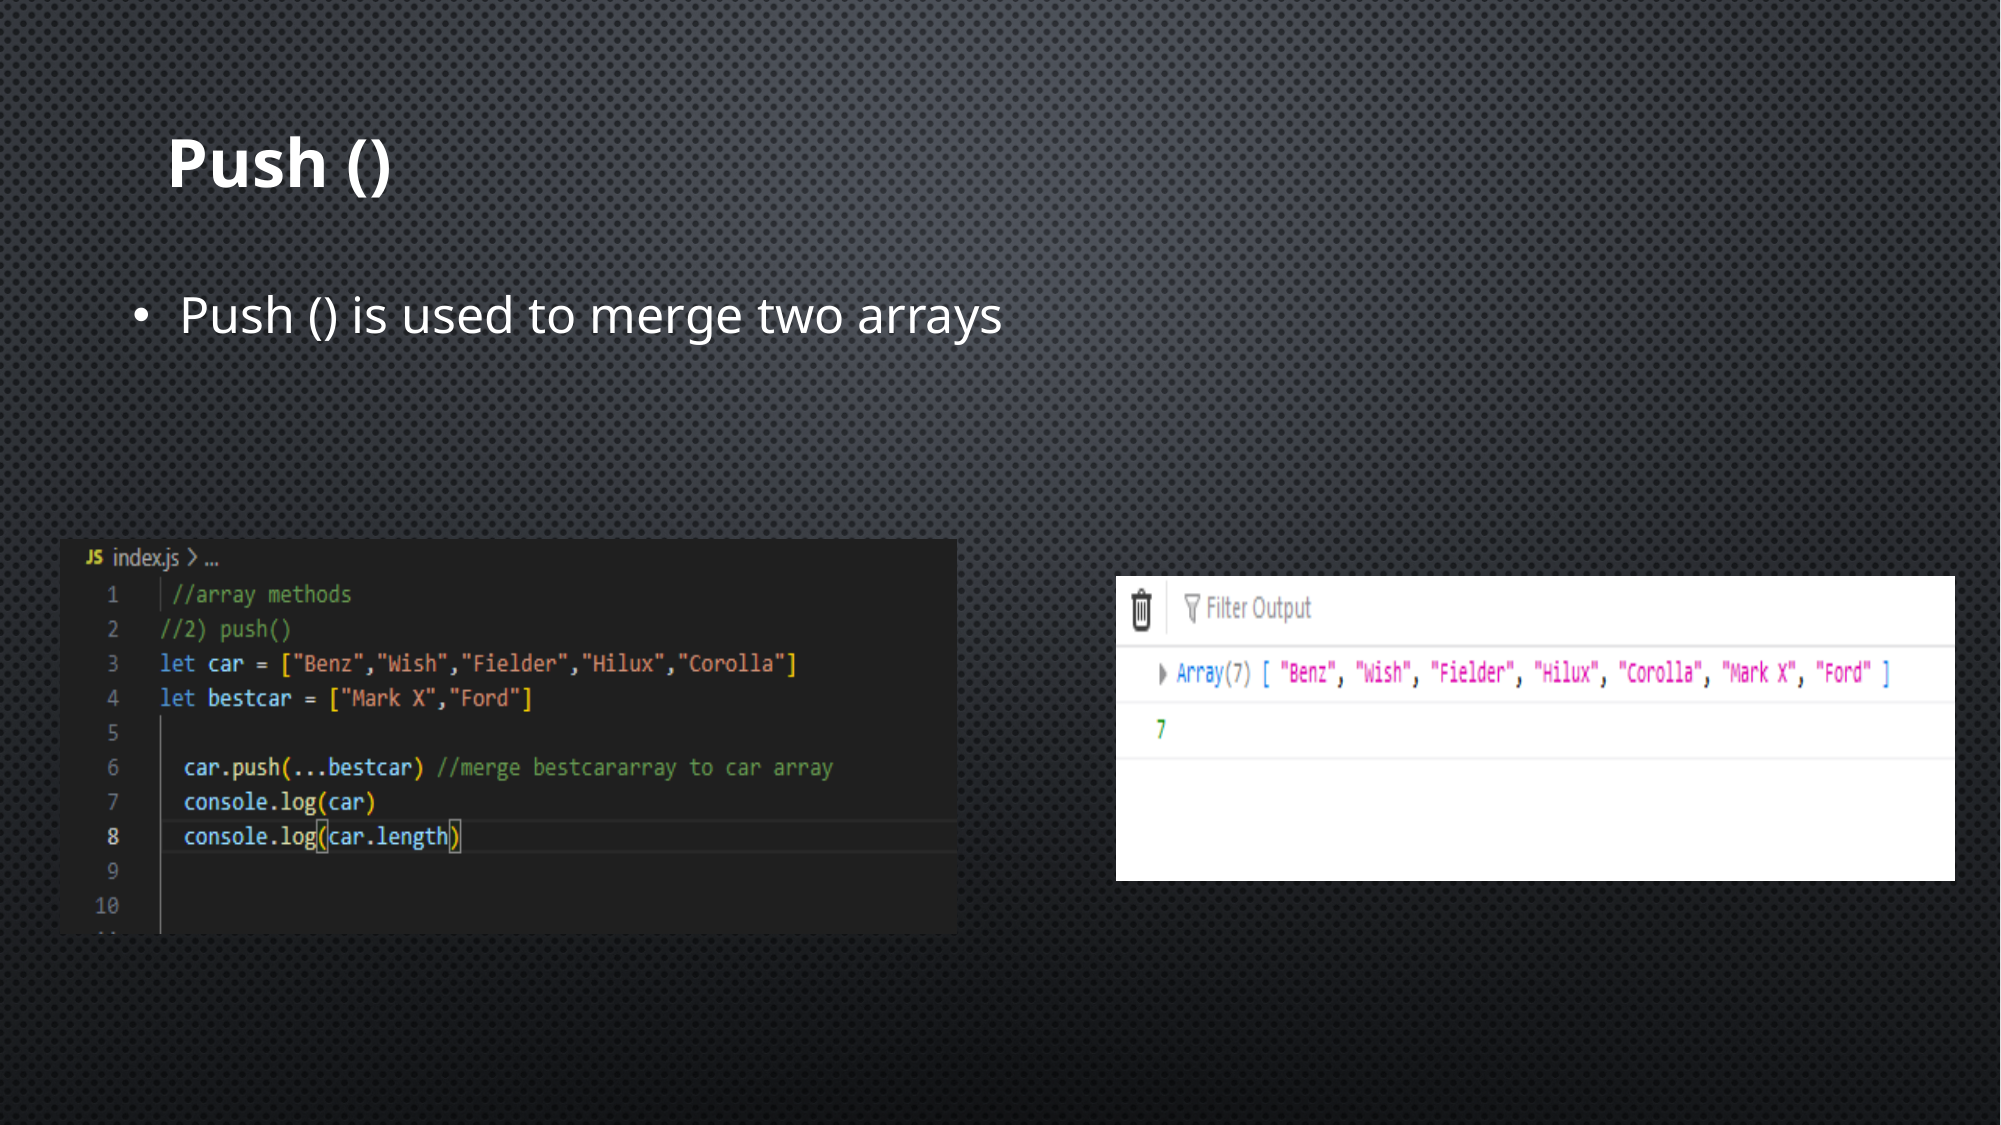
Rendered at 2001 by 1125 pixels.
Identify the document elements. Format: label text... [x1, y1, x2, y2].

text_box Push () [152, 113, 759, 209]
picture [1116, 575, 1955, 881]
picture [59, 539, 958, 934]
text_box Push () is used to merge two arrays [117, 276, 1505, 352]
